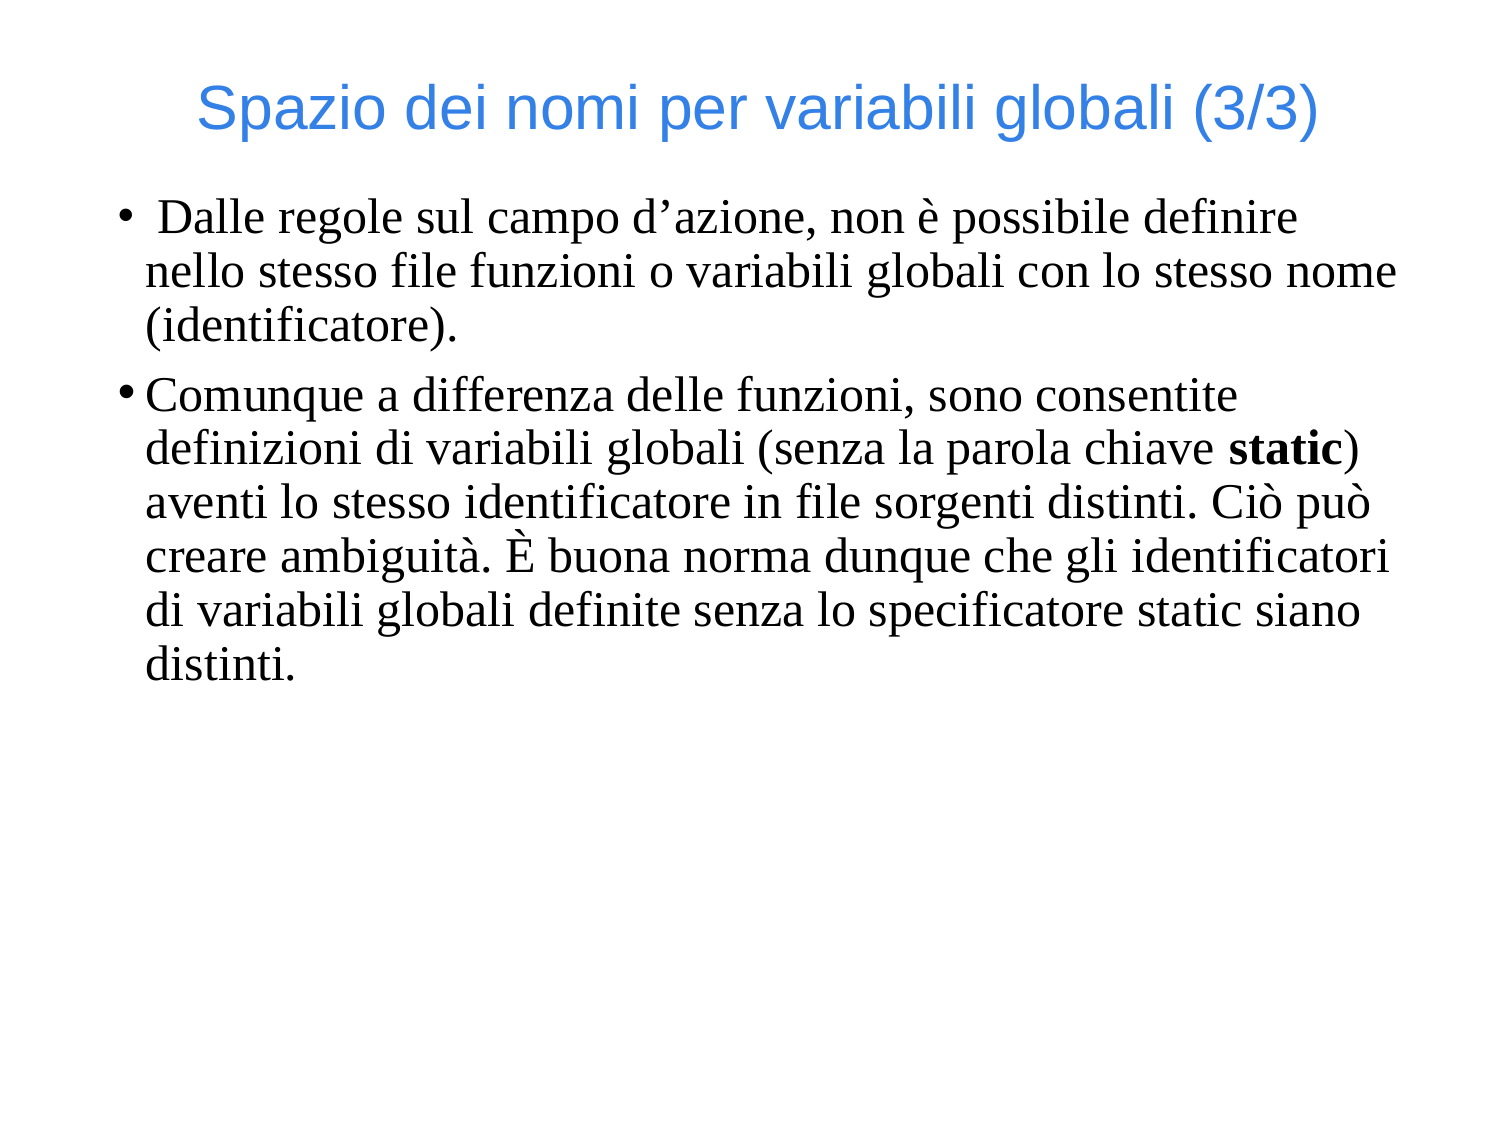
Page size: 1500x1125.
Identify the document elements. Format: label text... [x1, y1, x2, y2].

text_box Spazio dei nomi per variabili globali (3/3) [0, 62, 1500, 165]
text_box Dalle regole sul campo d’azione, non è possibile definire nello stesso file funzioni o variabili globali con lo stesso nome (identificatore). Comunque a differenza delle funzioni, sono consentite definizioni di variabili globali (senza la parola chiave static) aventi lo stesso identificatore in file sorgenti distinti. Ciò può creare ambiguità. È buona norma dunque che gli identificatori di variabili globali definite senza lo specificatore static siano distinti. [103, 182, 1422, 1075]
